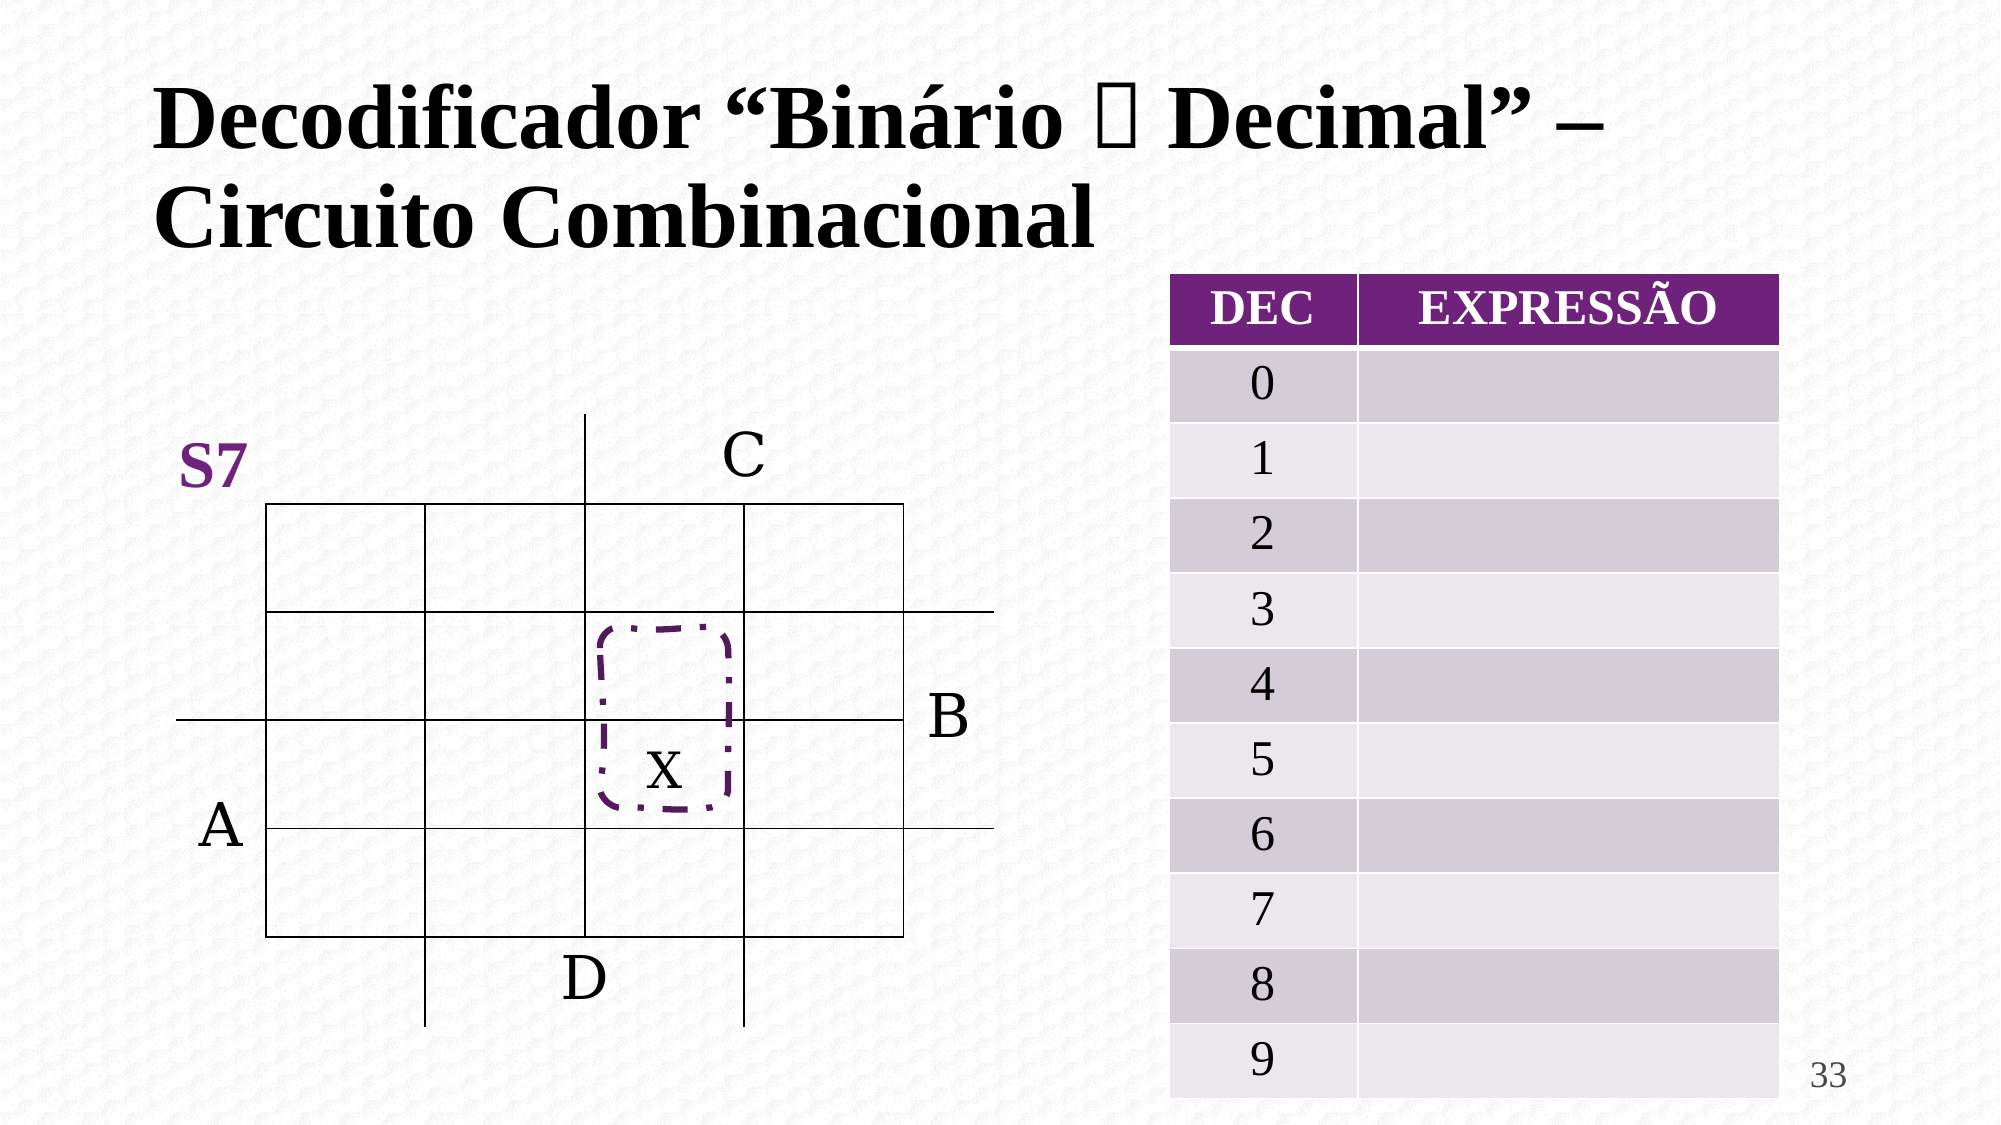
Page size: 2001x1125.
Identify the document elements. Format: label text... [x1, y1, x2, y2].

table_cell 0 [0, 0, 2000, 1125]
text_box S7 [163, 413, 265, 509]
slide_number 33 [1412, 1042, 1863, 1103]
title Decodificador “Binário  Decimal” – Circuito Combinacional [137, 59, 1863, 278]
text_box [599, 625, 730, 811]
